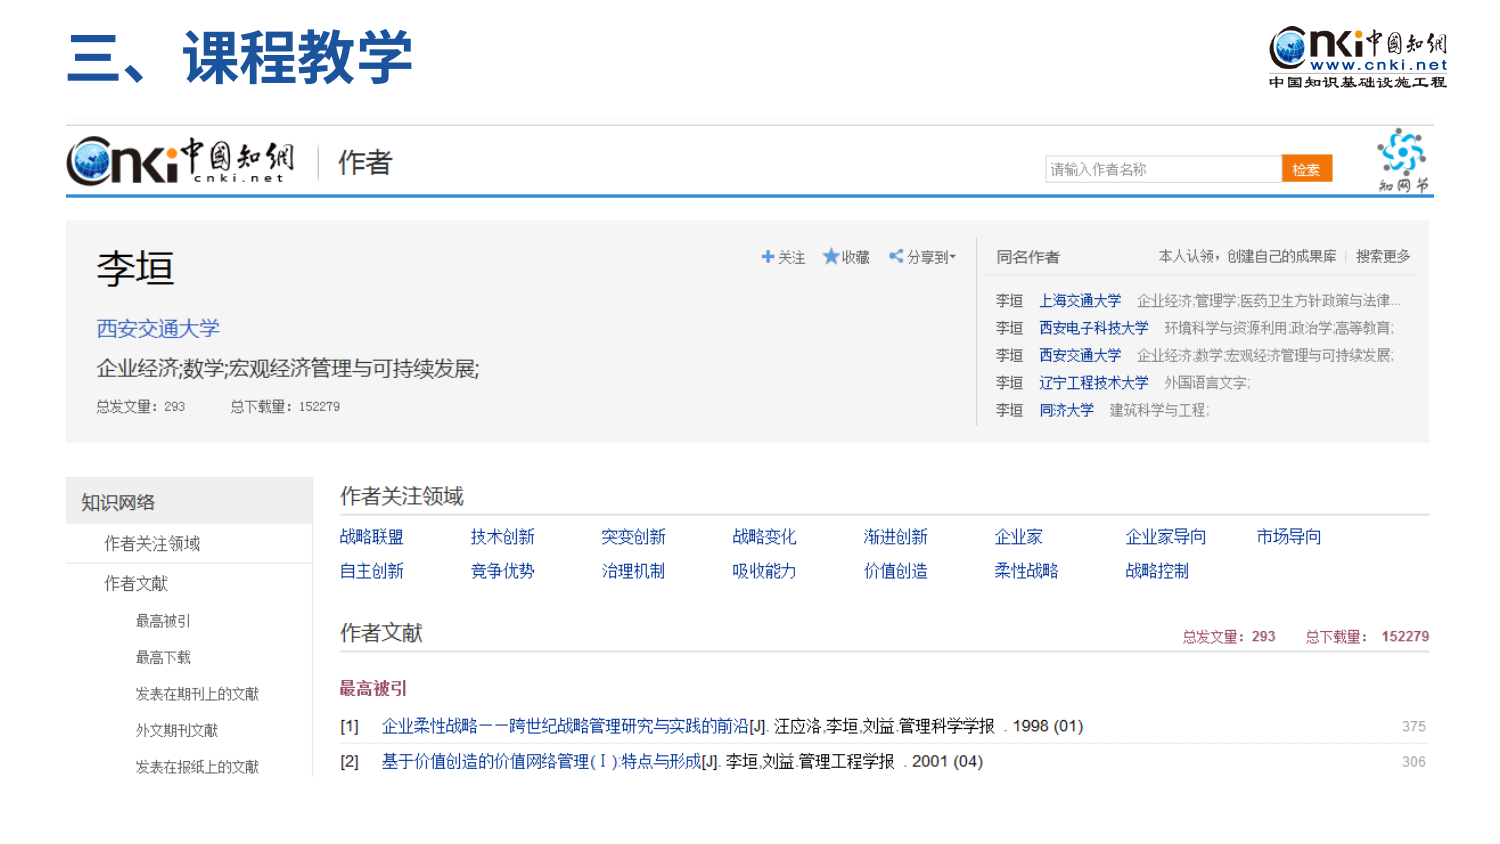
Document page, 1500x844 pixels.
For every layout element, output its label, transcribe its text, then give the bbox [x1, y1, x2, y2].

picture [1269, 26, 1447, 88]
picture [66, 118, 1434, 777]
text_box 三、课程教学 [49, 20, 550, 93]
